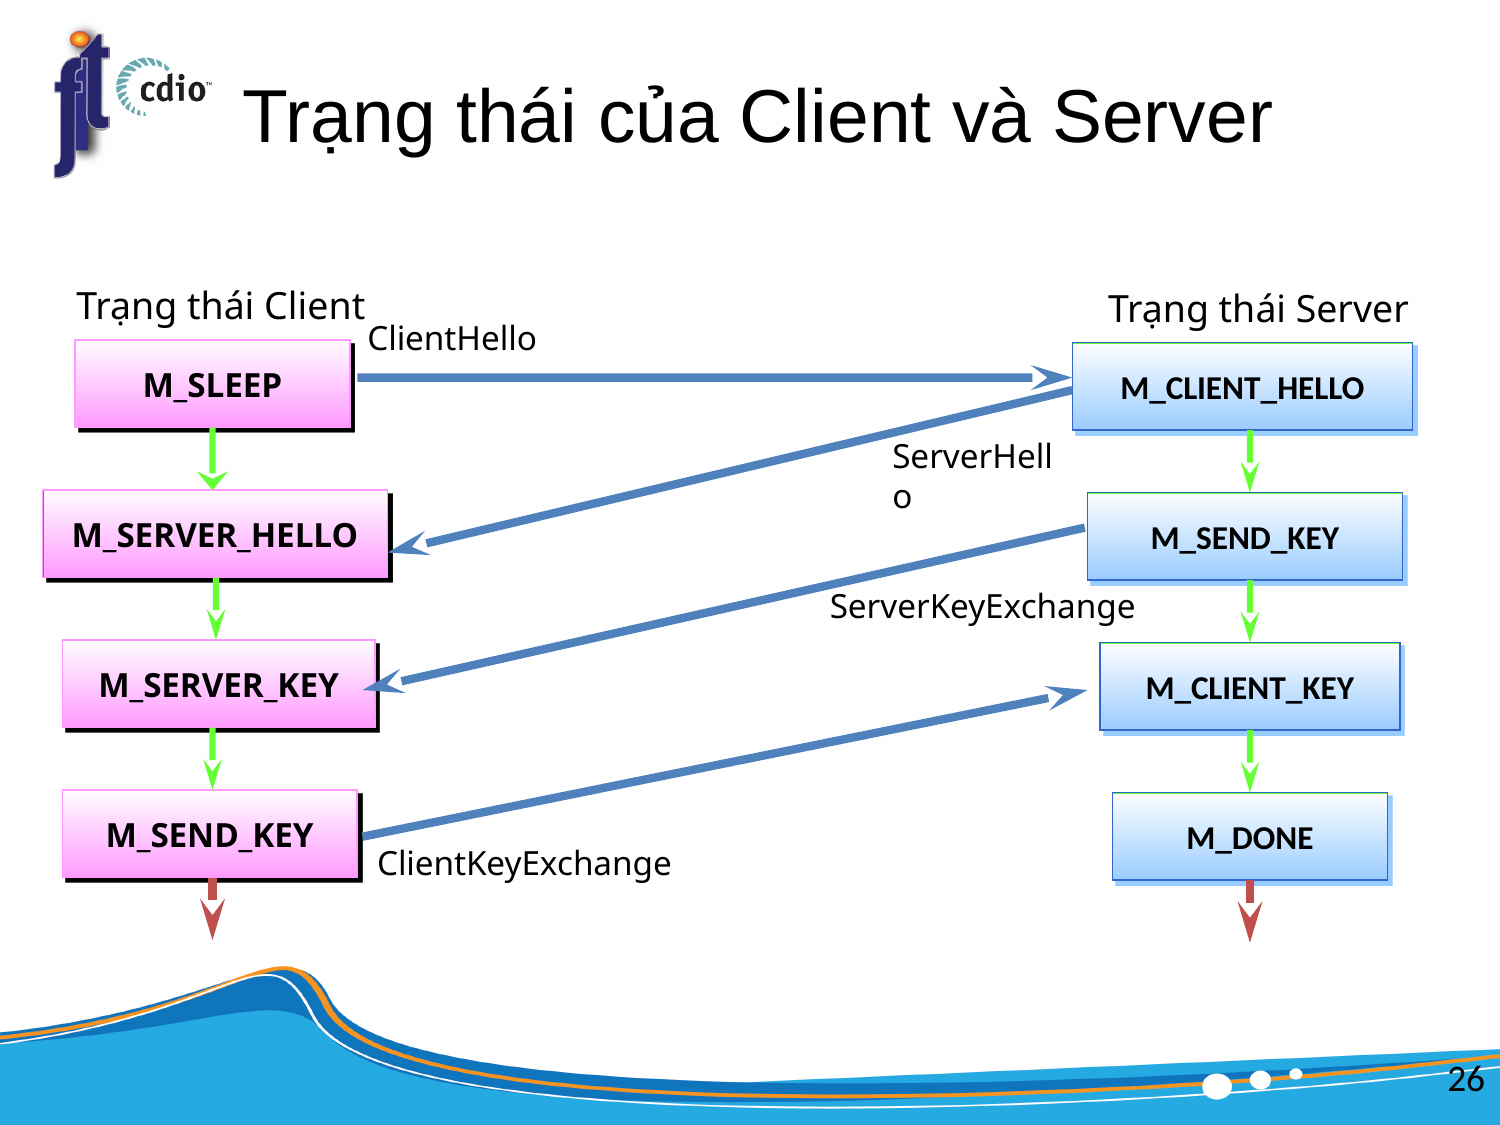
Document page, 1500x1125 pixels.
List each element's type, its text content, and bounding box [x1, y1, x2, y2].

text_box M_SLEEP [75, 340, 350, 425]
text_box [1091, 429, 1403, 581]
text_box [1112, 729, 1388, 881]
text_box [62, 577, 357, 726]
text_box 26 [1149, 1046, 1500, 1125]
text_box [42, 427, 382, 578]
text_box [387, 389, 1088, 525]
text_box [362, 689, 1088, 891]
text_box Trạng thái Client [61, 274, 381, 335]
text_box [1099, 579, 1401, 731]
picture [0, 0, 1500, 1125]
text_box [362, 527, 1176, 691]
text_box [212, 877, 1251, 943]
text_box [62, 727, 357, 878]
text_box M_CLIENT_HELLO [1072, 342, 1413, 431]
text_box Trạng thái Server [1093, 277, 1424, 338]
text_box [352, 309, 1073, 378]
title Trạng thái của Client và Server [66, 69, 1450, 156]
